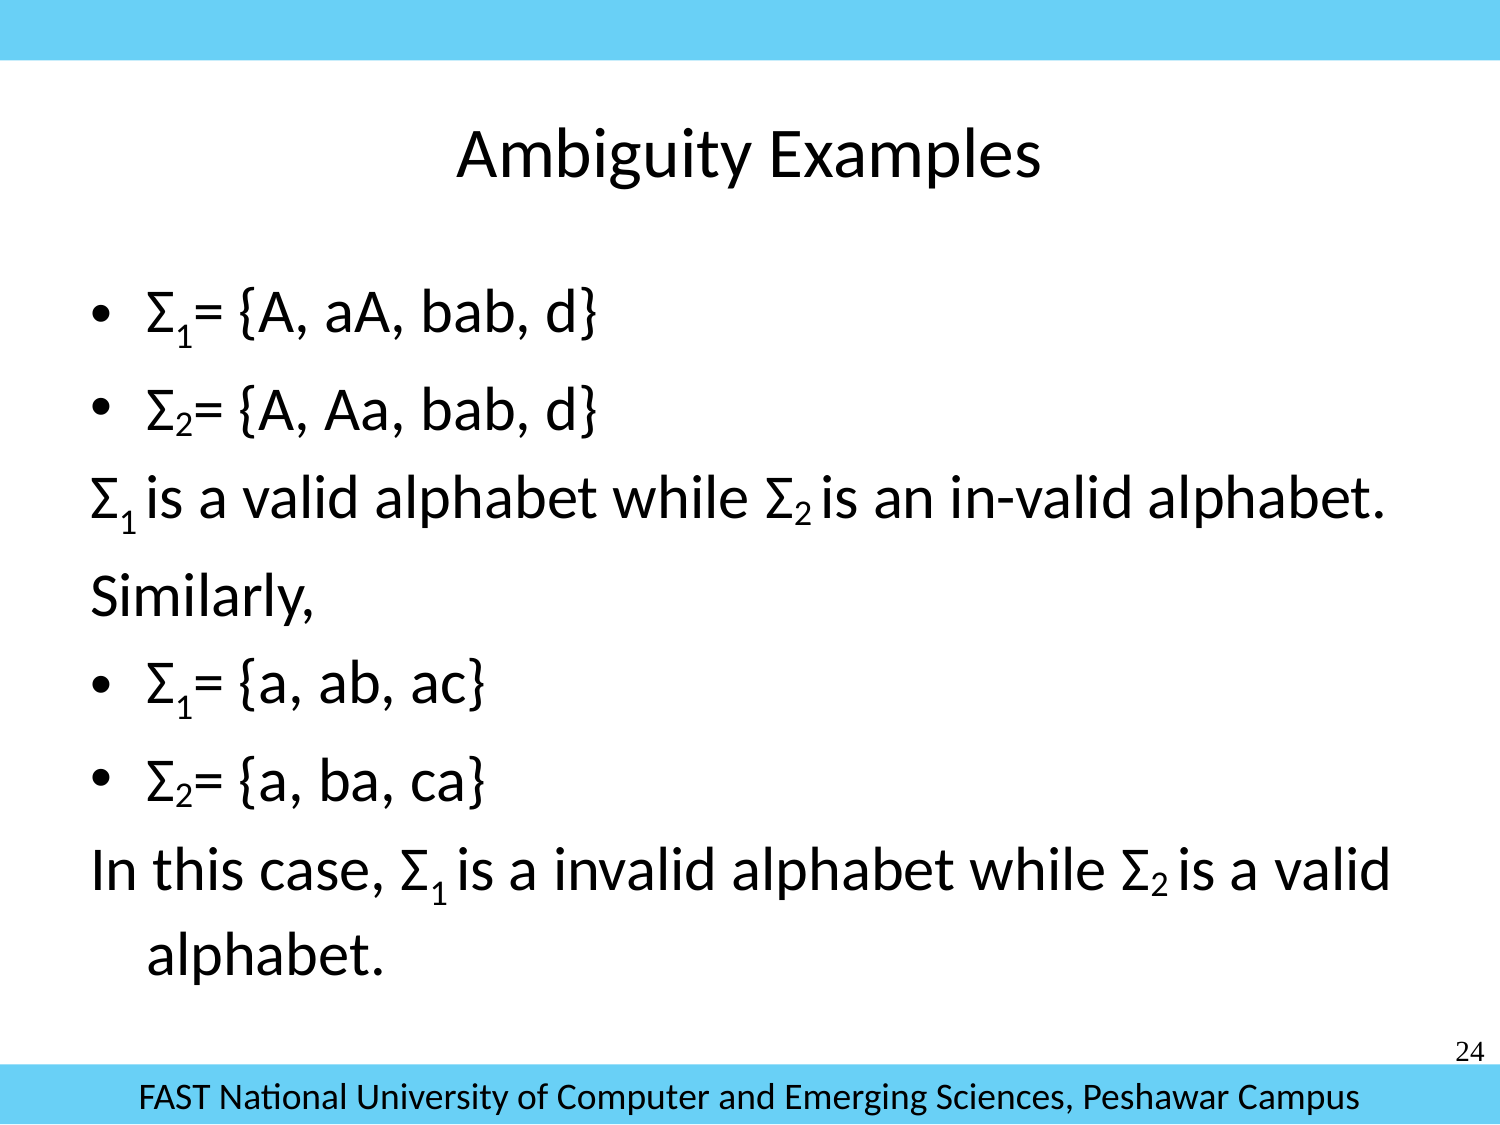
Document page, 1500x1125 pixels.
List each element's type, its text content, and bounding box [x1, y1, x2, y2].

text_box FAST National University of Computer and Emerging Sciences, Peshawar Campus [0, 1064, 1500, 1125]
text_box [0, 0, 1500, 61]
text_box 24 [1437, 1025, 1500, 1075]
title Ambiguity Examples [75, 61, 1425, 200]
list Σ1= {A, aA, bab, d} Σ2= {A, Aa, bab, d} Σ1 is a valid alphabet while Σ2 is an in-valid alphabet. Similarly, Σ1= {a, ab, ac} Σ2= {a, ba, ca} In this case, Σ1 is a invalid alphabet while Σ2 is a valid alphabet. [75, 262, 1425, 1005]
